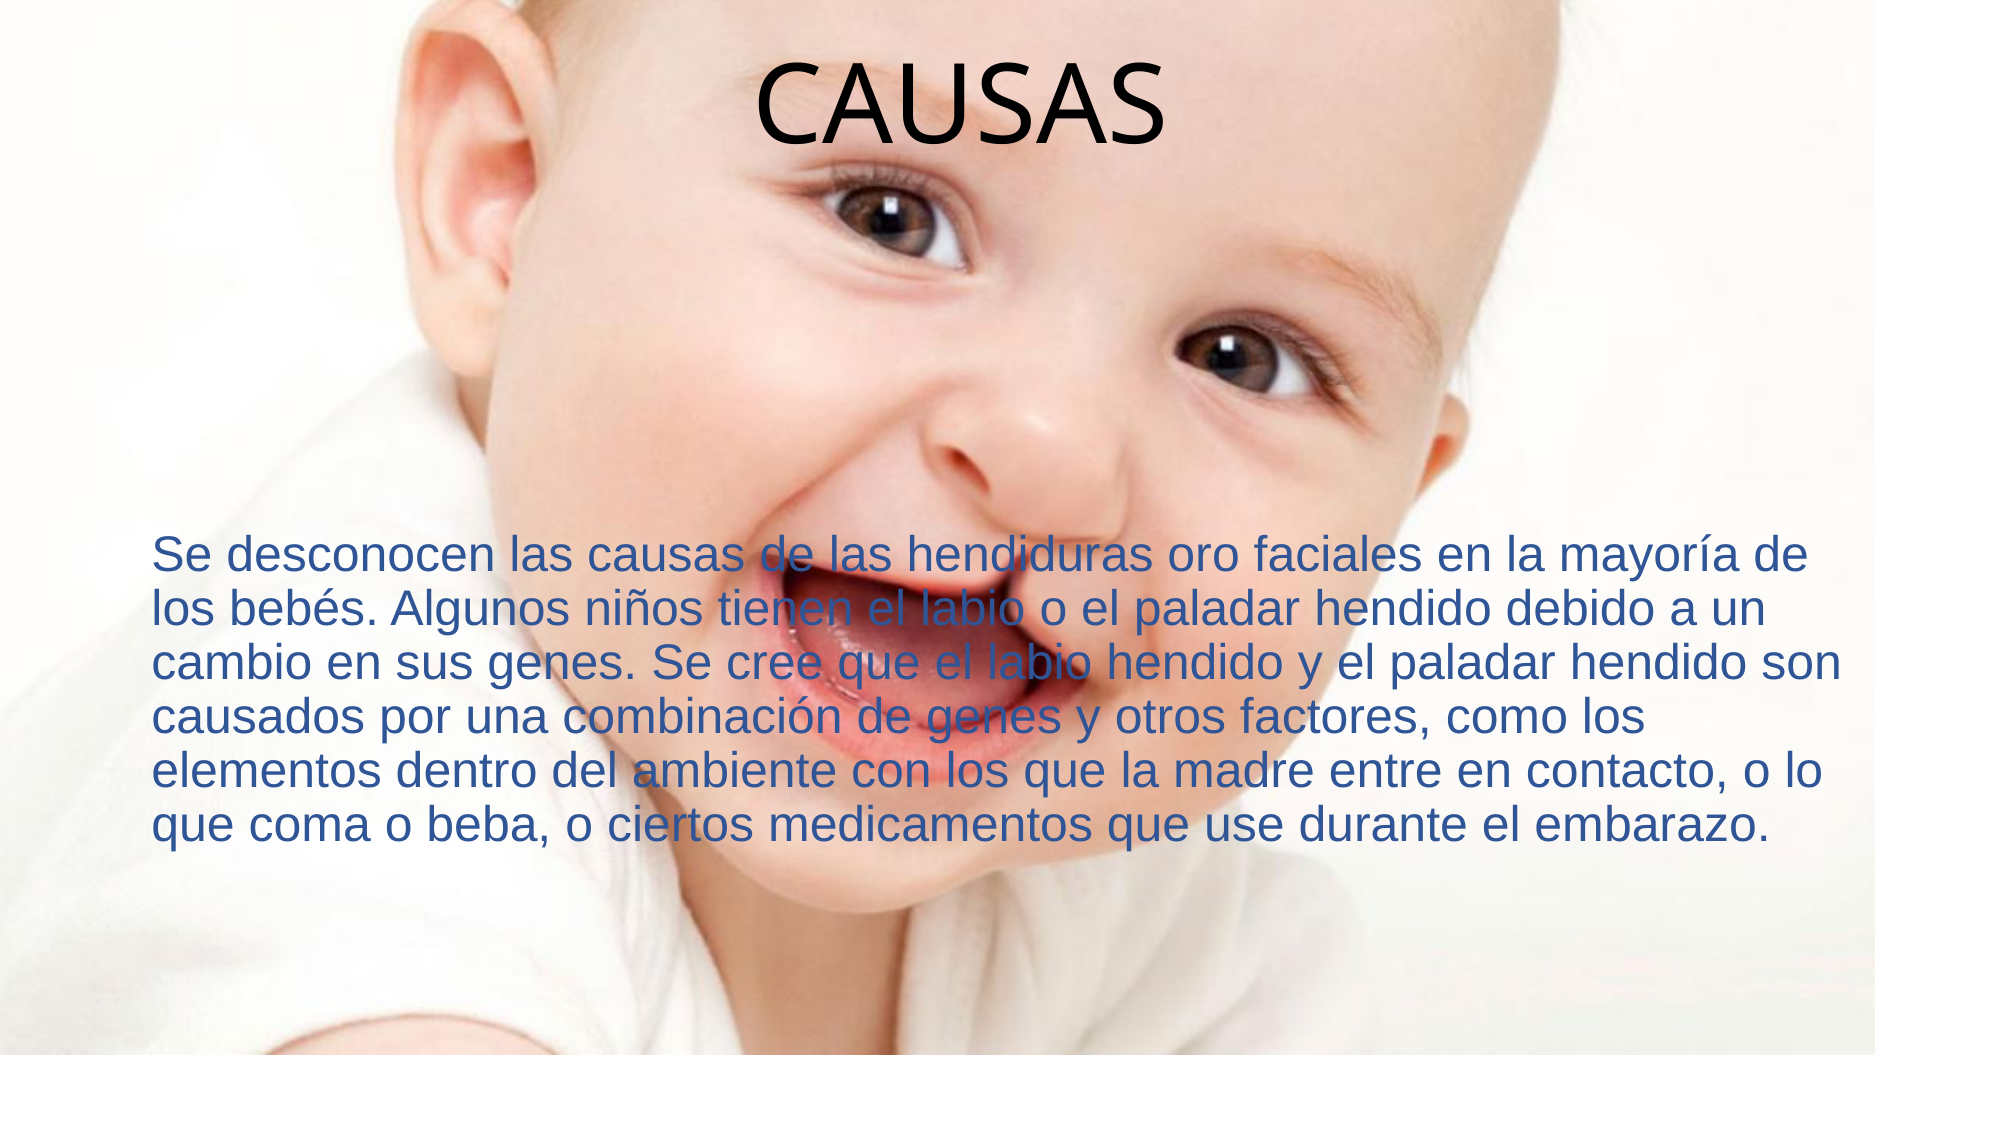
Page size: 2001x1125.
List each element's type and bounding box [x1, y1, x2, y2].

picture [0, 0, 1875, 1055]
